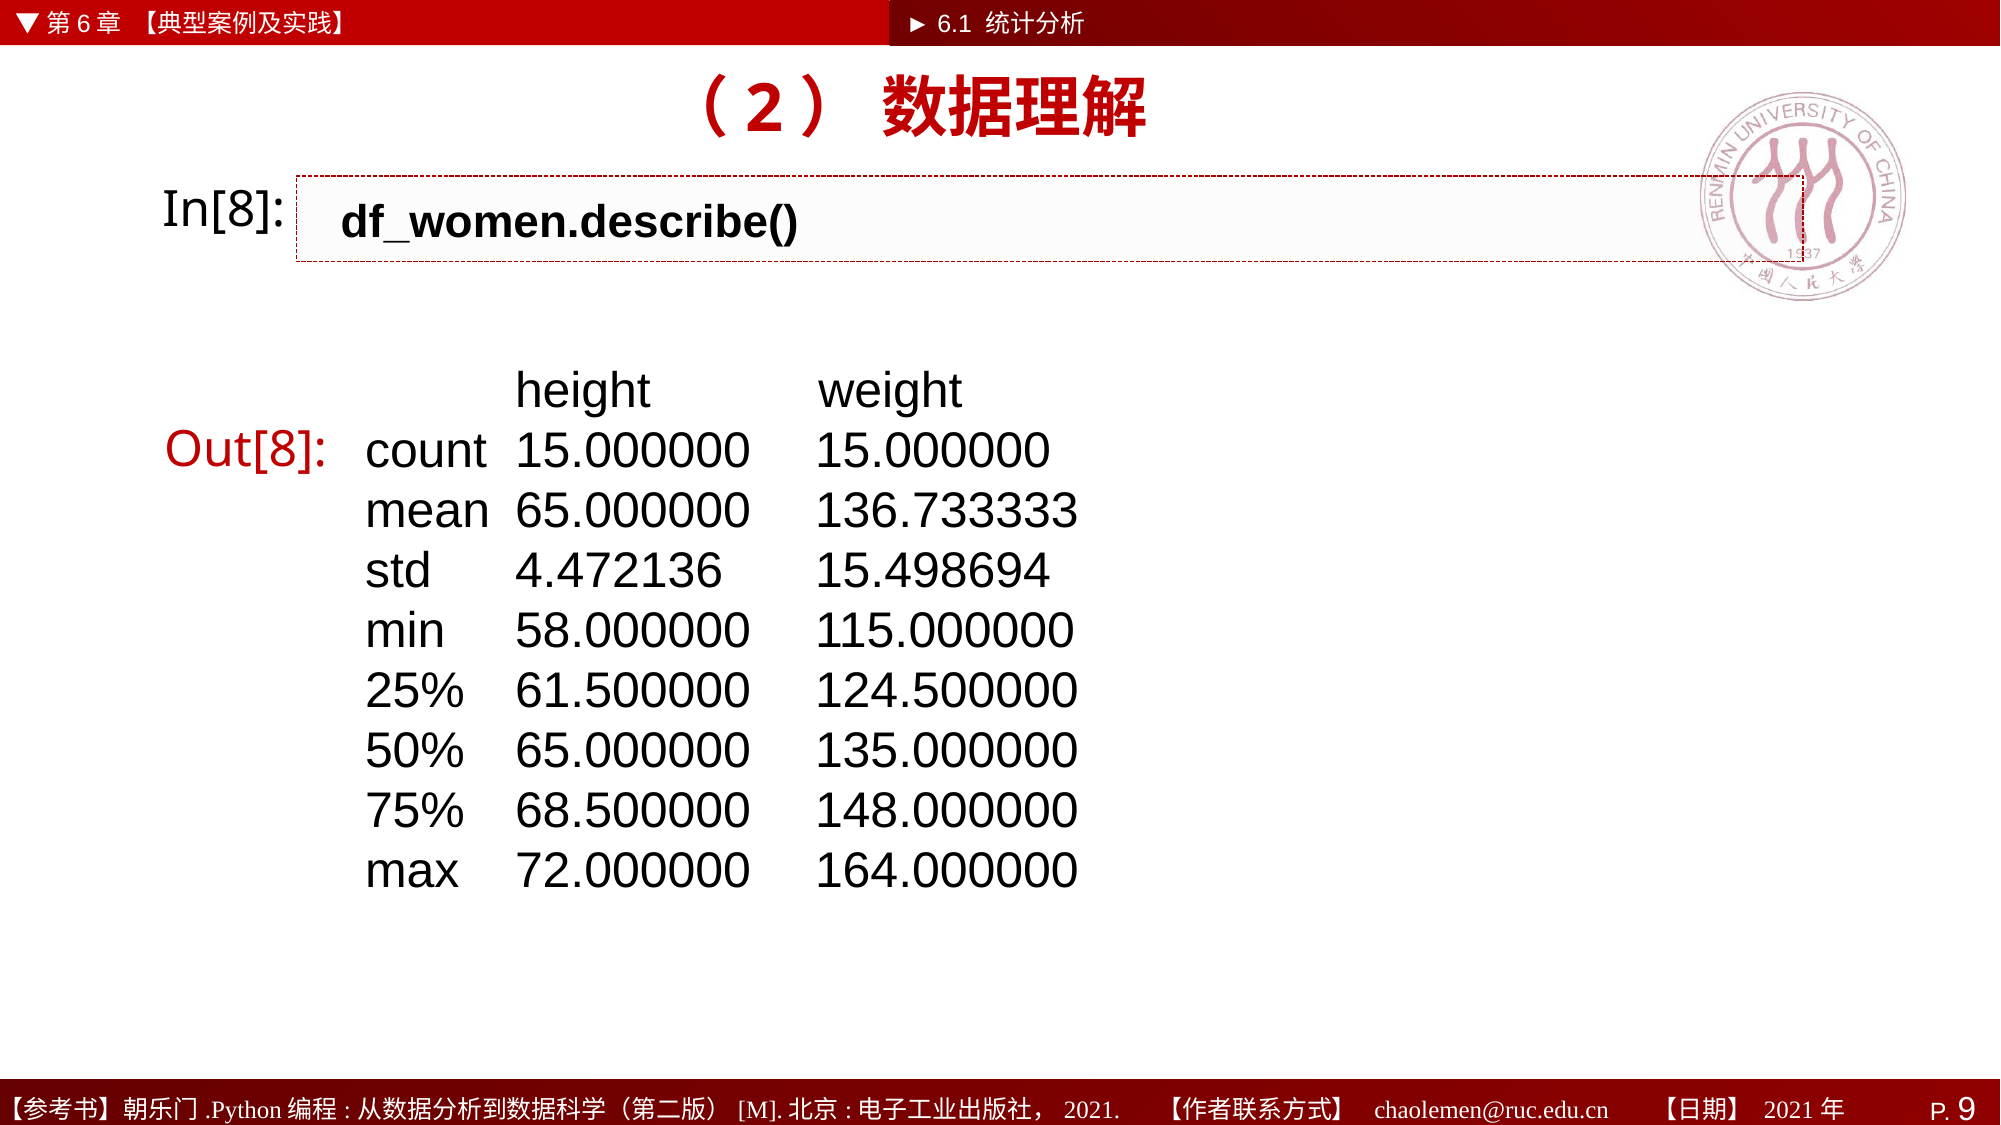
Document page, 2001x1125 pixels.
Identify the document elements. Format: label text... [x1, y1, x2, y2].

text_box height weight count 15.000000 15.000000 mean 65.000000 136.733333 std 4.472136 15.498694 min 58.000000 115.000000 25% 61.500000 124.500000 50% 65.000000 135.000000 75% 68.500000 148.000000 max 72.000000 164.000000 [350, 350, 1238, 906]
text_box Out[8]: [149, 408, 352, 484]
title （2） 数据理解 [101, 37, 1710, 173]
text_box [147, 168, 1804, 262]
list ► 6.1 统计分析 [890, 0, 1249, 43]
picture [1696, 89, 1910, 304]
list ▼第6章 【典型案例及实践】 [0, 0, 725, 43]
